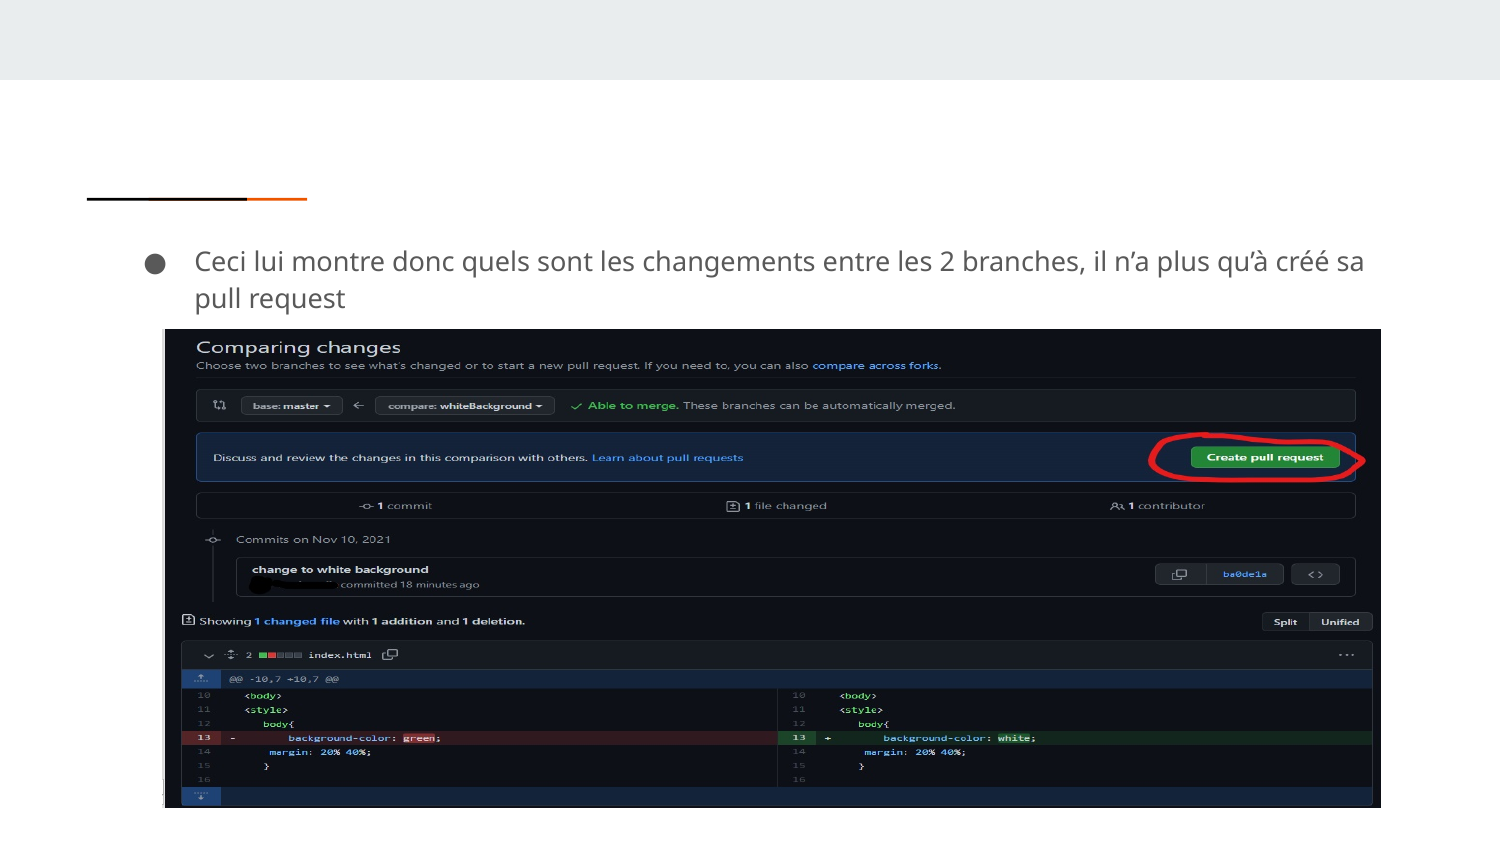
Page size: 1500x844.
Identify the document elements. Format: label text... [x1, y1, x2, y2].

picture [161, 329, 1381, 809]
list Ceci lui montre donc quels sont les changements entre les 2 branches, il n’a plus qu’à créé sa pull request [119, 224, 1381, 596]
